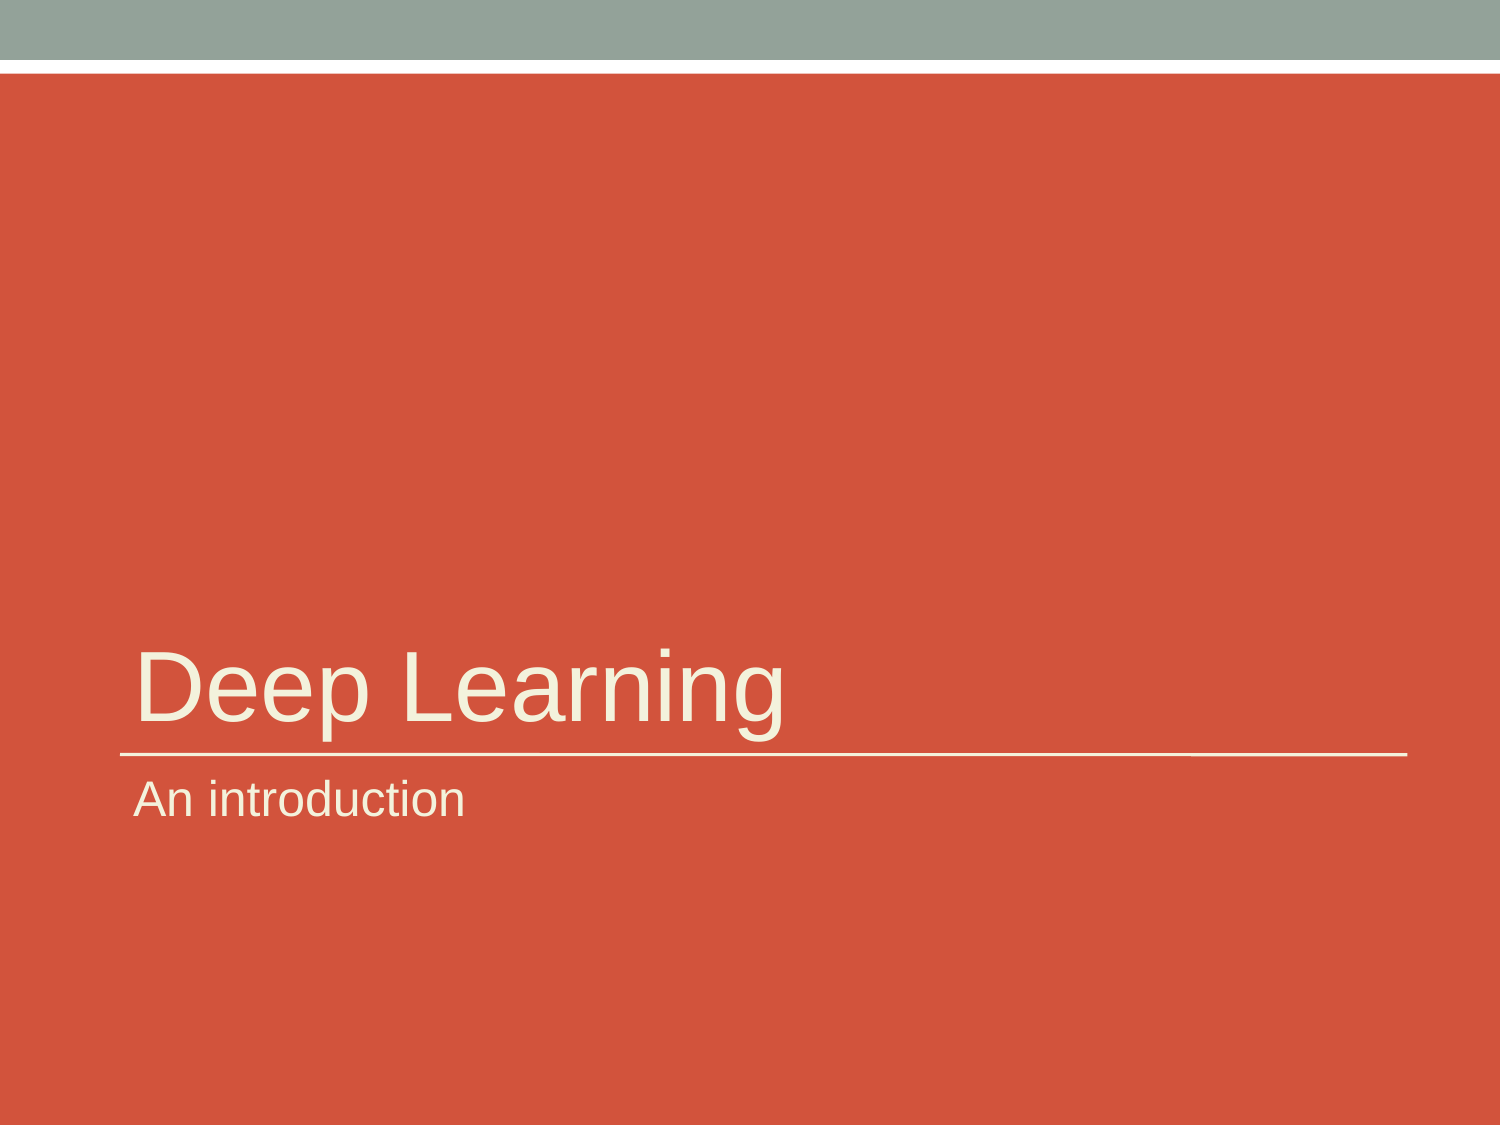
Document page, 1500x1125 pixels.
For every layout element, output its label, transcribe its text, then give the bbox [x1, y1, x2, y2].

text_box An introduction [118, 758, 1394, 1005]
text_box Deep Learning [118, 387, 1394, 749]
